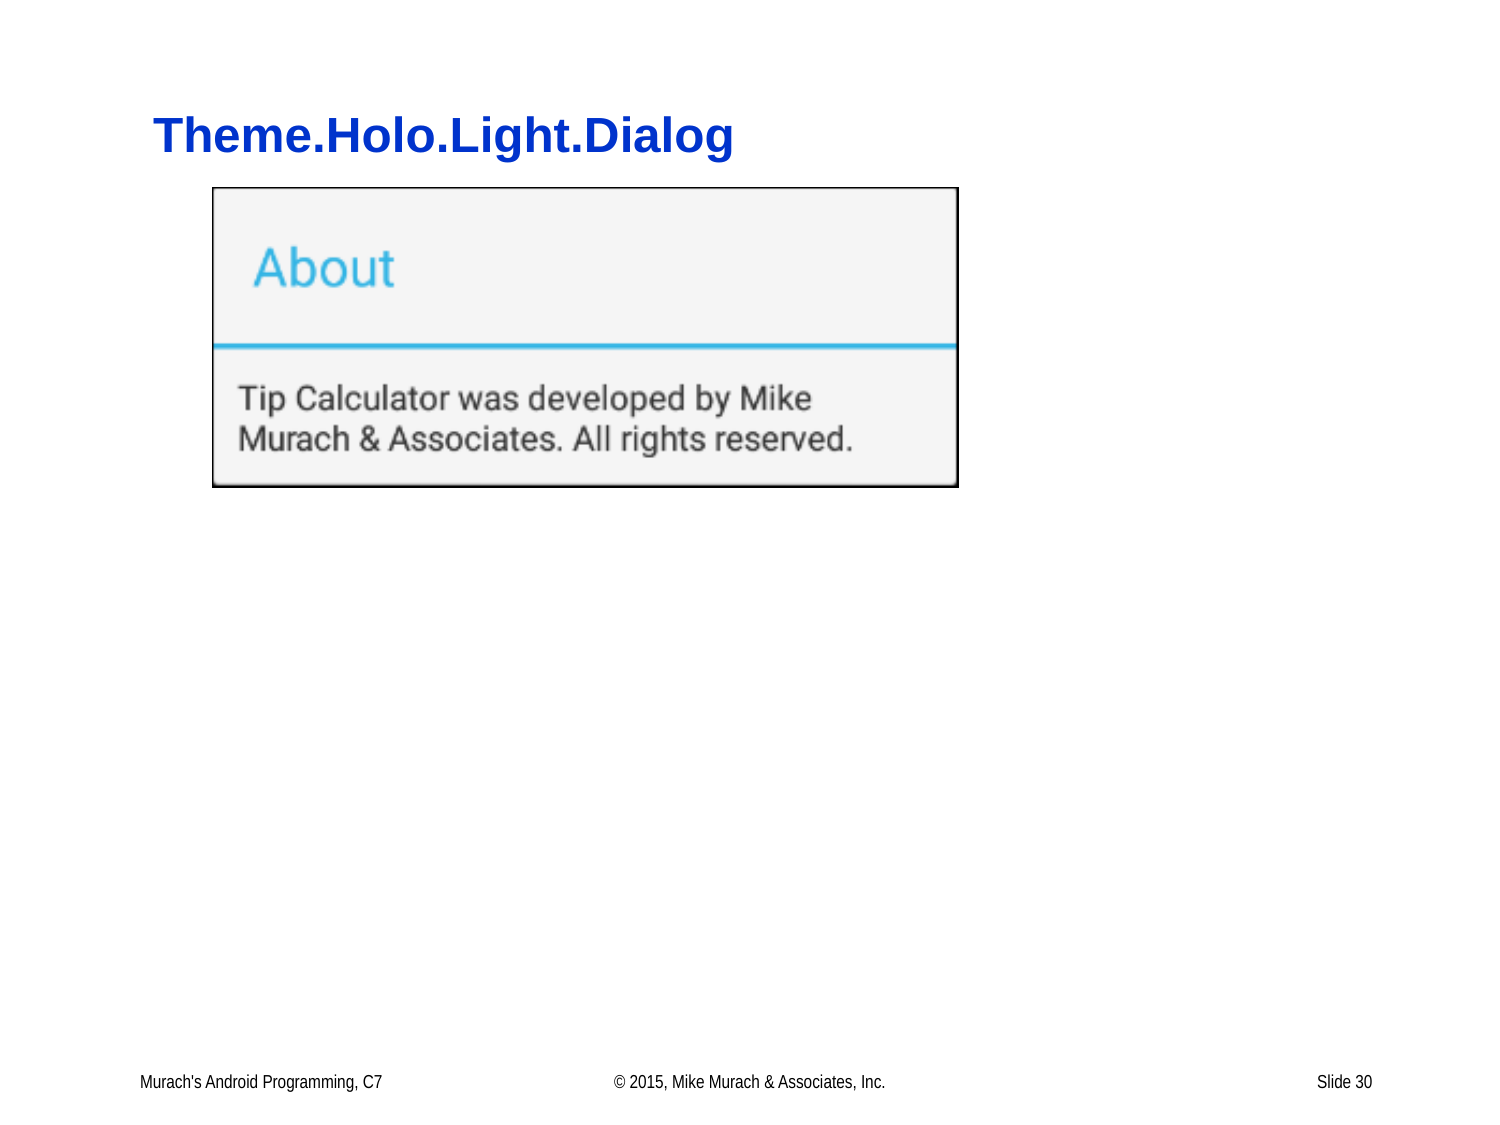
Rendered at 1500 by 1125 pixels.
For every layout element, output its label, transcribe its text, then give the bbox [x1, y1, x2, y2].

footer © 2015, Mike Murach & Associates, Inc. [474, 1025, 1025, 1100]
slide_number Slide 30 [1074, 1025, 1388, 1100]
slide_number Murach's Android Programming, C7 [125, 1025, 450, 1100]
picture [212, 187, 959, 488]
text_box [152, 106, 1268, 209]
